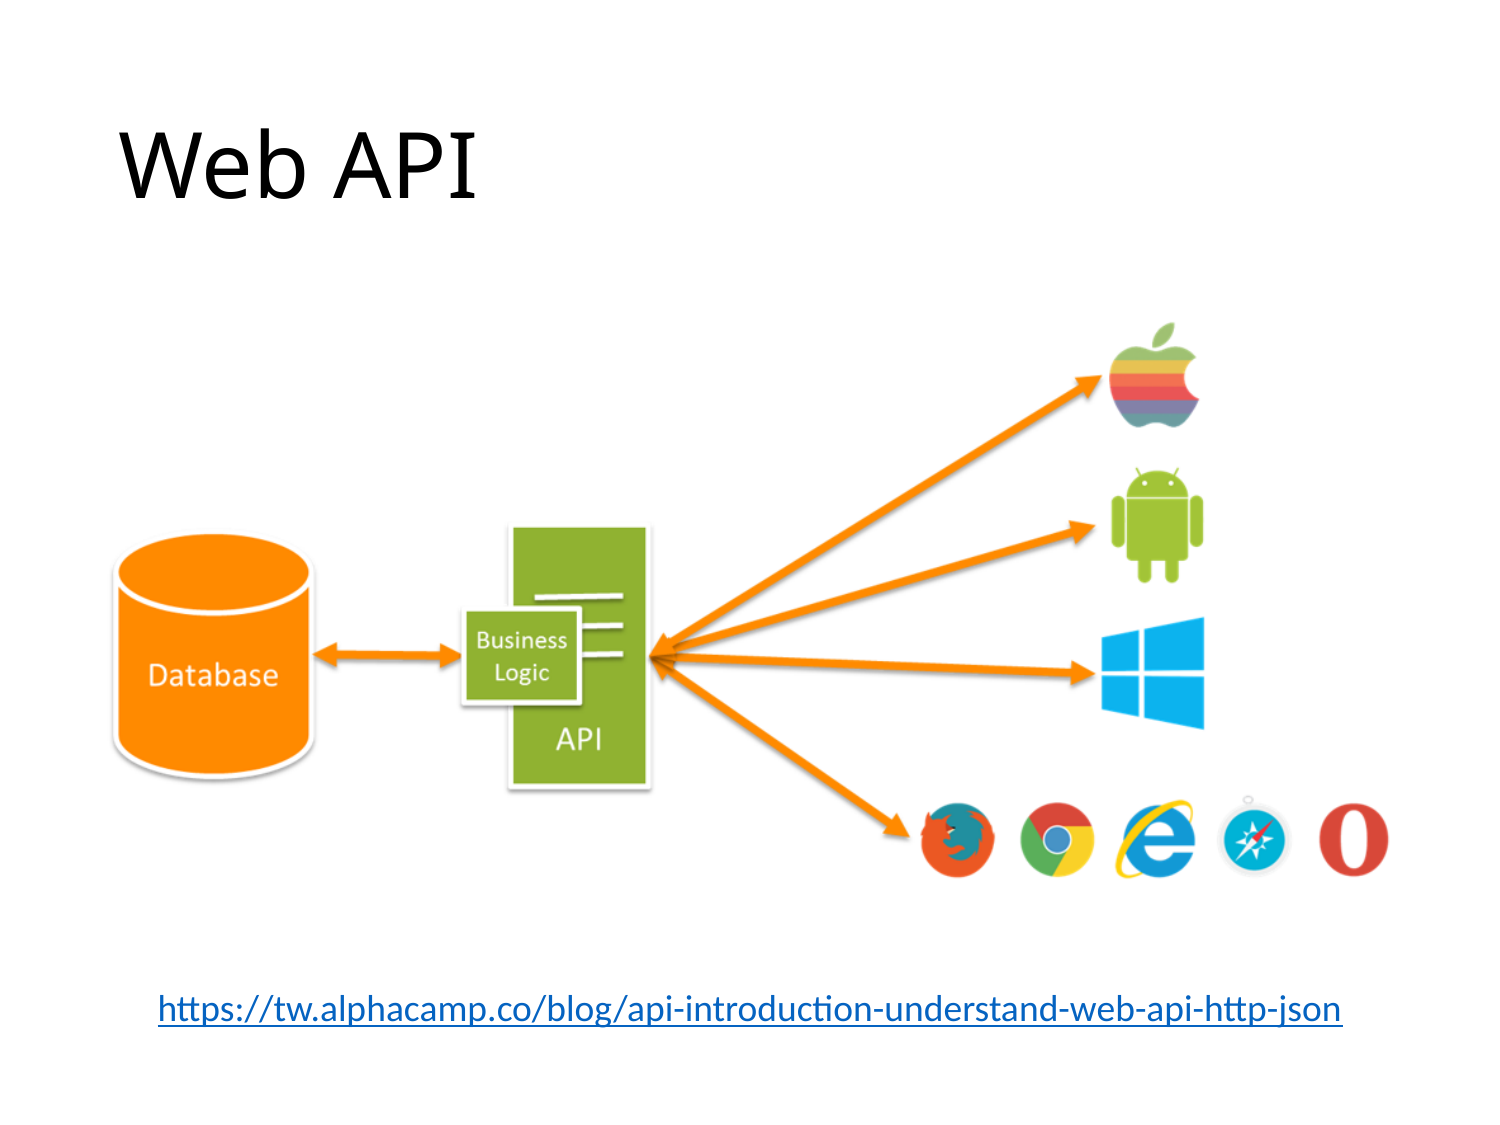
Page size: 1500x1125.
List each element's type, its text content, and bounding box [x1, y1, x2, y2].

picture [103, 312, 1397, 881]
title Web API [103, 59, 1397, 278]
text_box https://tw.alphacamp.co/blog/api-introduction-understand-web-api-http-json [88, 977, 1412, 1037]
